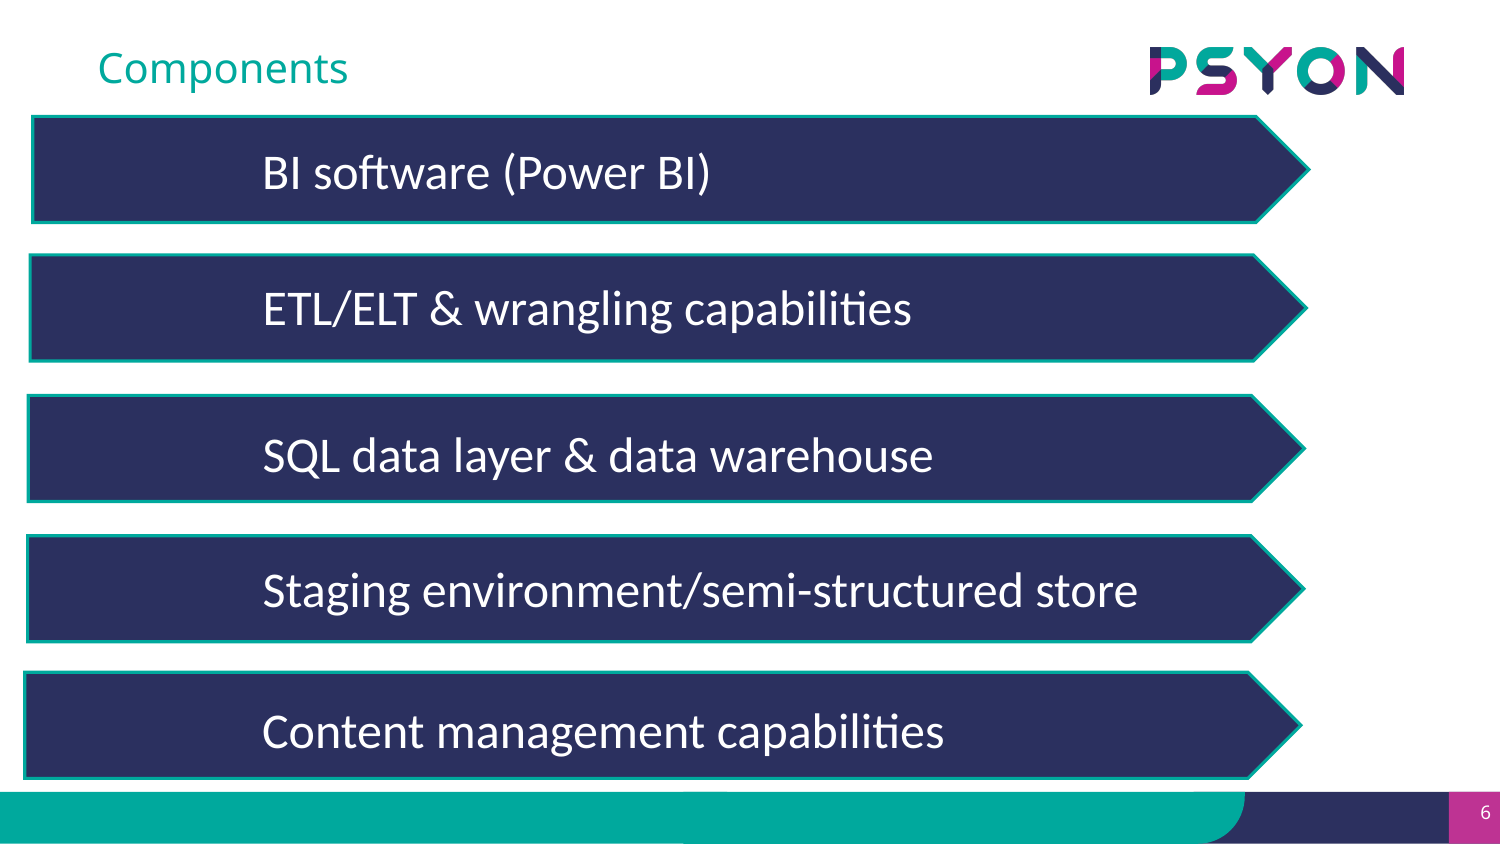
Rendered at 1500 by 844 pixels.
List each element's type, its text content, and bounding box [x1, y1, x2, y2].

title Components [97, 47, 1067, 97]
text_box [24, 116, 1309, 779]
picture [1150, 47, 1404, 95]
slide_number 6 [1430, 799, 1492, 828]
